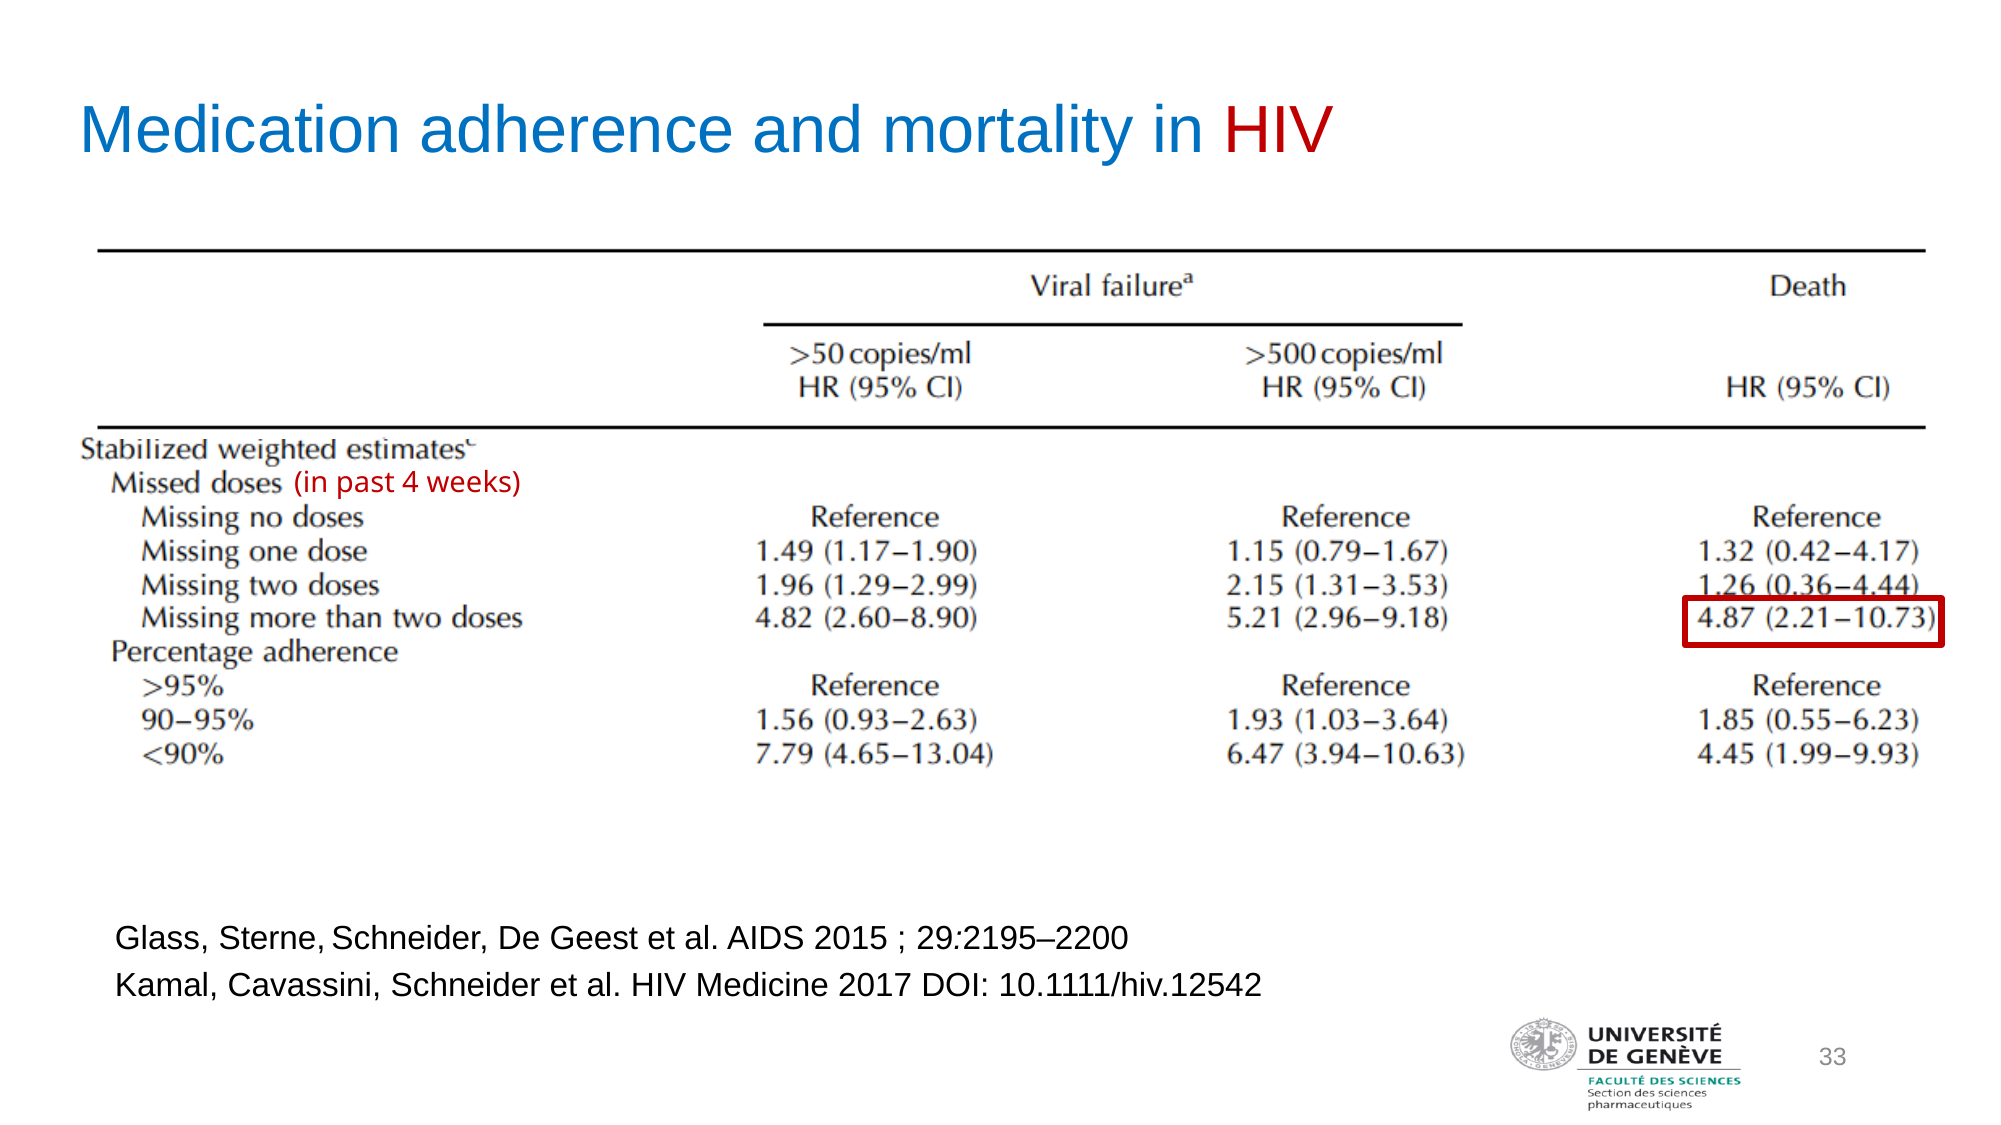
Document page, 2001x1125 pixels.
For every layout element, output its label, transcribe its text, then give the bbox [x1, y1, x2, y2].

slide_number 33 [1784, 1025, 1862, 1086]
title Medication adherence and mortality in HIV [64, 37, 1922, 224]
picture [78, 243, 1943, 776]
text_box Glass, Sterne, Schneider, De Geest et al. AIDS 2015 ; 29:2195–2200 [100, 908, 1282, 955]
picture [1500, 1006, 1769, 1121]
text_box Kamal, Cavassini, Schneider et al. HIV Medicine 2017 DOI: 10.1111/hiv.12542 [100, 955, 1282, 1011]
